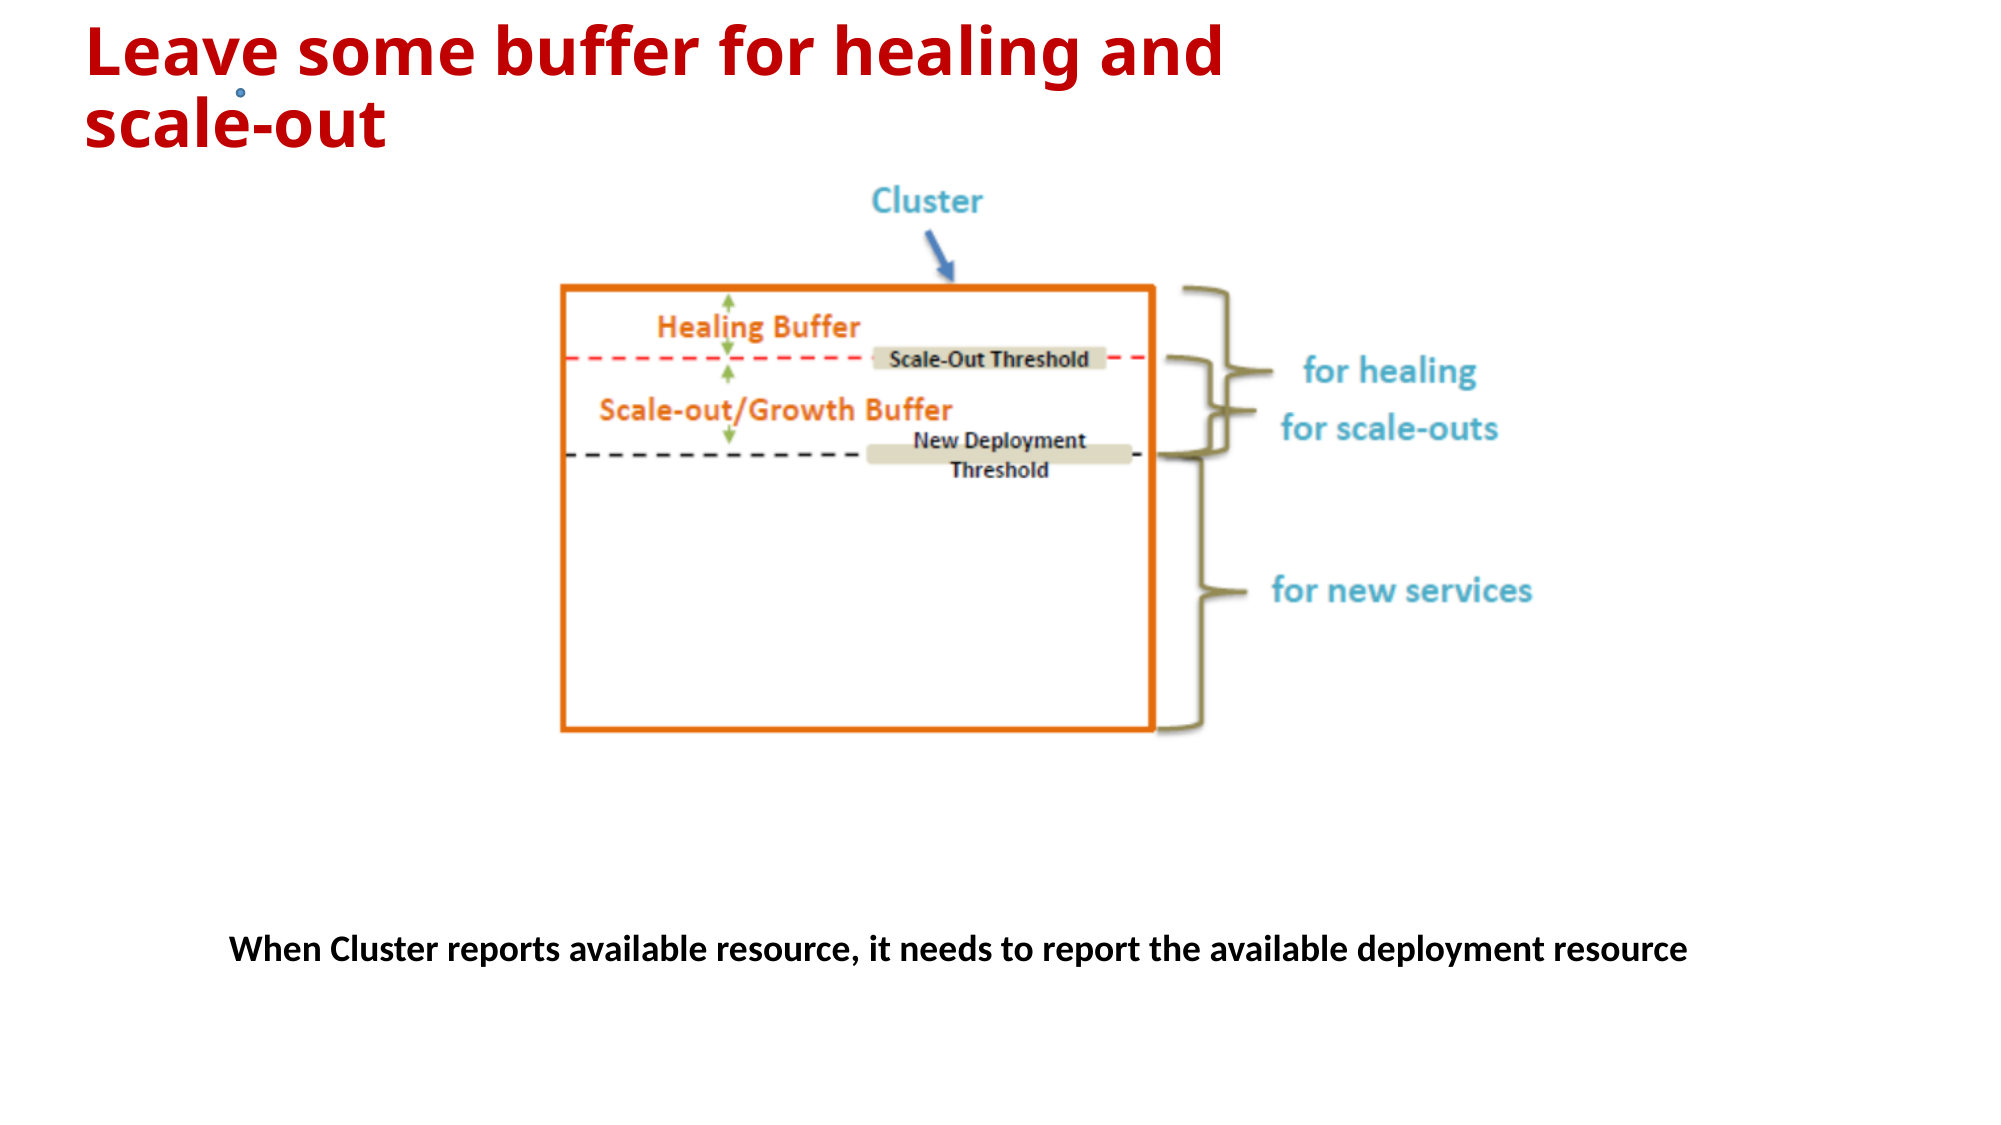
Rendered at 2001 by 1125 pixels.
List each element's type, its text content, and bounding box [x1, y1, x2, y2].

picture [542, 166, 1568, 777]
text_box When Cluster reports available resource, it needs to report the available deployment resource [213, 916, 1714, 976]
title Leave some buffer for healing and scale-out [70, 12, 1303, 167]
text_box [235, 87, 246, 98]
